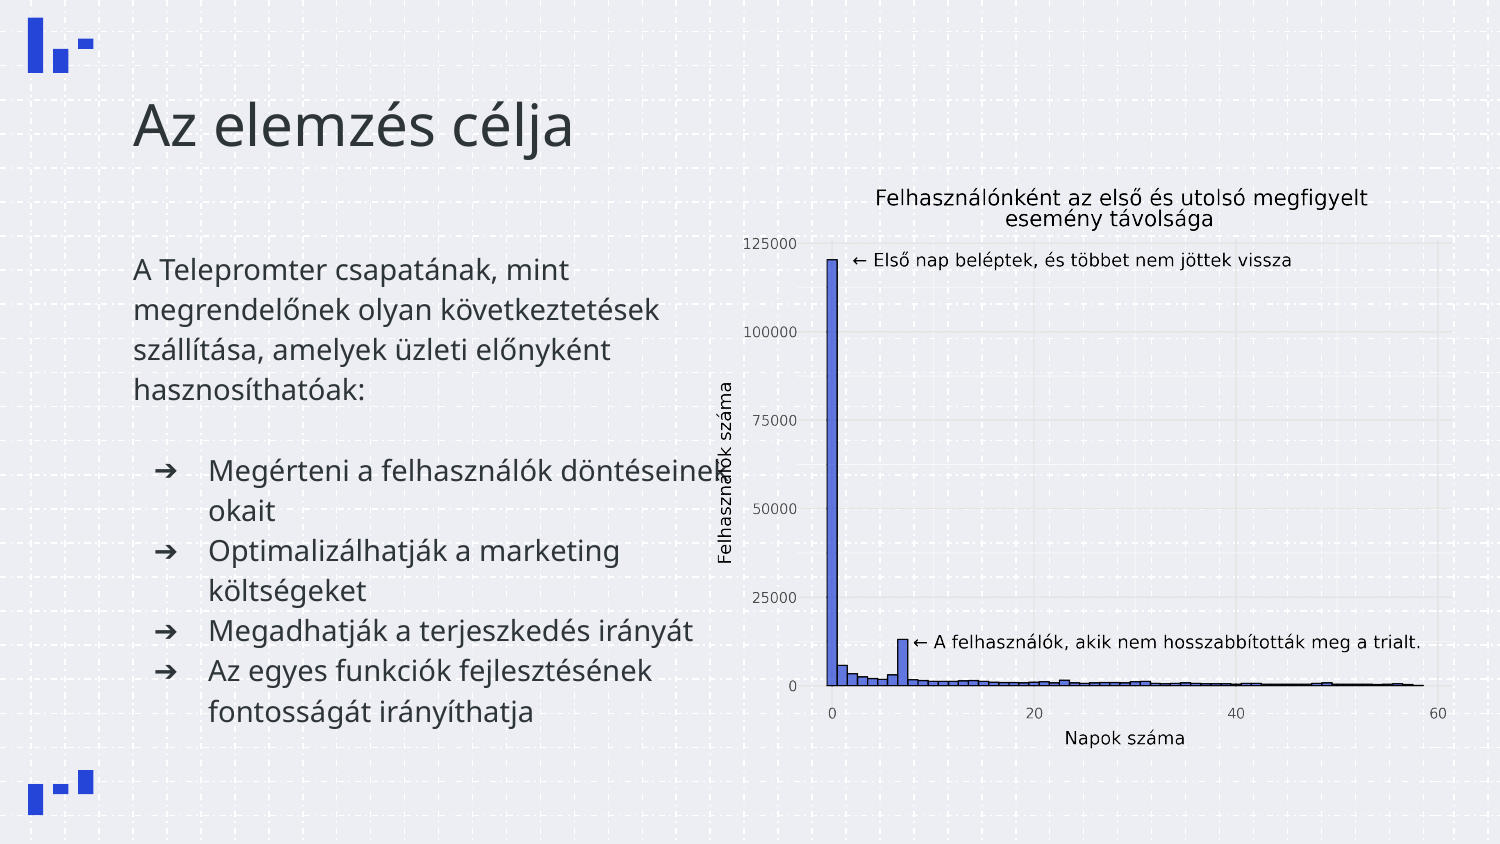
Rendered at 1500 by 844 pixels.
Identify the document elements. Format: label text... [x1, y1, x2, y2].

subtitle A Telepromter csapatának, mint megrendelőnek olyan következtetések szállítása, amelyek üzleti előnyként hasznosíthatóak: Megérteni a felhasználók döntéseinek okait Optimalizálhatják a marketing költségeket Megadhatják a terjeszkedés irányát Az egyes funkciók fejlesztésének fontosságát irányíthatja [118, 230, 758, 771]
picture [709, 180, 1460, 756]
title Az elemzés célja [118, 72, 801, 230]
